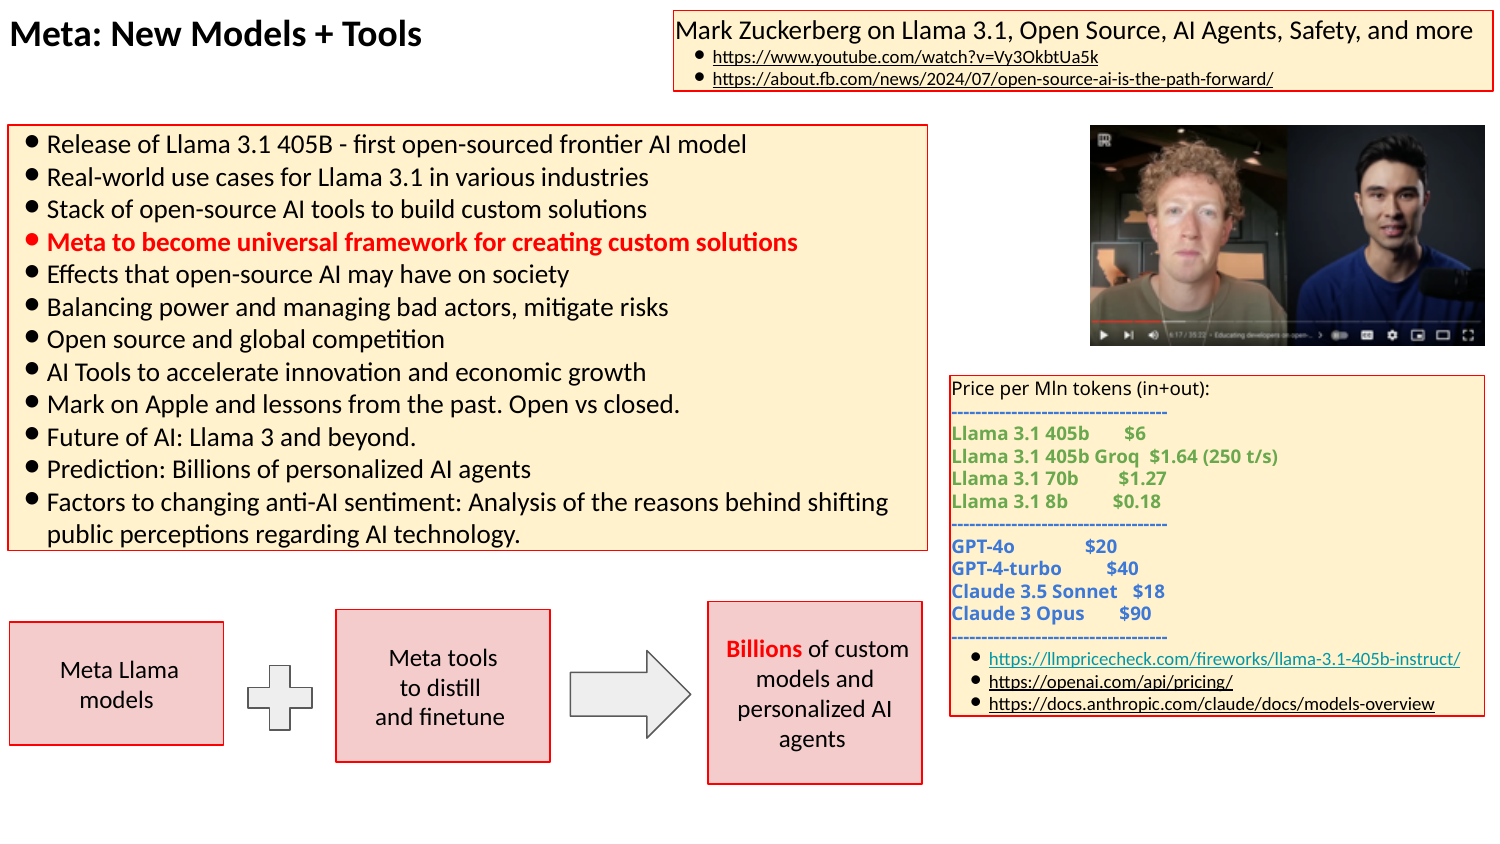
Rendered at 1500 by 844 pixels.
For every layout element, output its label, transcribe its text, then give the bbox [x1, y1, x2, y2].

text_box Mark Zuckerberg on Llama 3.1, Open Source, AI Agents, Safety, and more https://www.youtube.com/watch?v=Vy3OkbtUa5k https://about.fb.com/news/2024/07/open-source-ai-is-the-path-forward/ [673, 10, 1494, 92]
text_box [247, 665, 313, 730]
text_box Billions of custom models and personalized AI agents [708, 601, 923, 785]
text_box [570, 650, 691, 739]
picture [1090, 124, 1485, 346]
text_box Price per Mln tokens (in+out): ------------------------------------ Llama 3.1 405b $6 Llama 3.1 405b Groq $1.64 (250 t/s) Llama 3.1 70b $1.27 Llama 3.1 8b $0.18 ------------------------------------ GPT-4o $20 GPT-4-turbo $40 Claude 3.5 Sonnet $18 Claude 3 Opus $90 ------------------------------------ https://llmpricecheck.com/fireworks/llama-3.1-405b-instruct/ https://openai.com/api/pricing/ https://docs.anthropic.com/claude/docs/models-overview [949, 375, 1485, 716]
text_box Release of Llama 3.1 405B - first open-sourced frontier AI model Real-world use cases for Llama 3.1 in various industries Stack of open-source AI tools to build custom solutions Meta to become universal framework for creating custom solutions Effects that open-source AI may have on society Balancing power and managing bad actors, mitigate risks Open source and global competition AI Tools to accelerate innovation and economic growth Mark on Apple and lessons from the past. Open vs closed. Future of AI: Llama 3 and beyond. Prediction: Billions of personalized AI agents Factors to changing anti-AI sentiment: Analysis of the reasons behind shifting public perceptions regarding AI technology. [7, 125, 928, 551]
text_box Meta Llama models [9, 622, 224, 745]
text_box Meta tools to distill and finetune [336, 609, 551, 763]
text_box Meta: New Models + Tools [7, 7, 624, 56]
